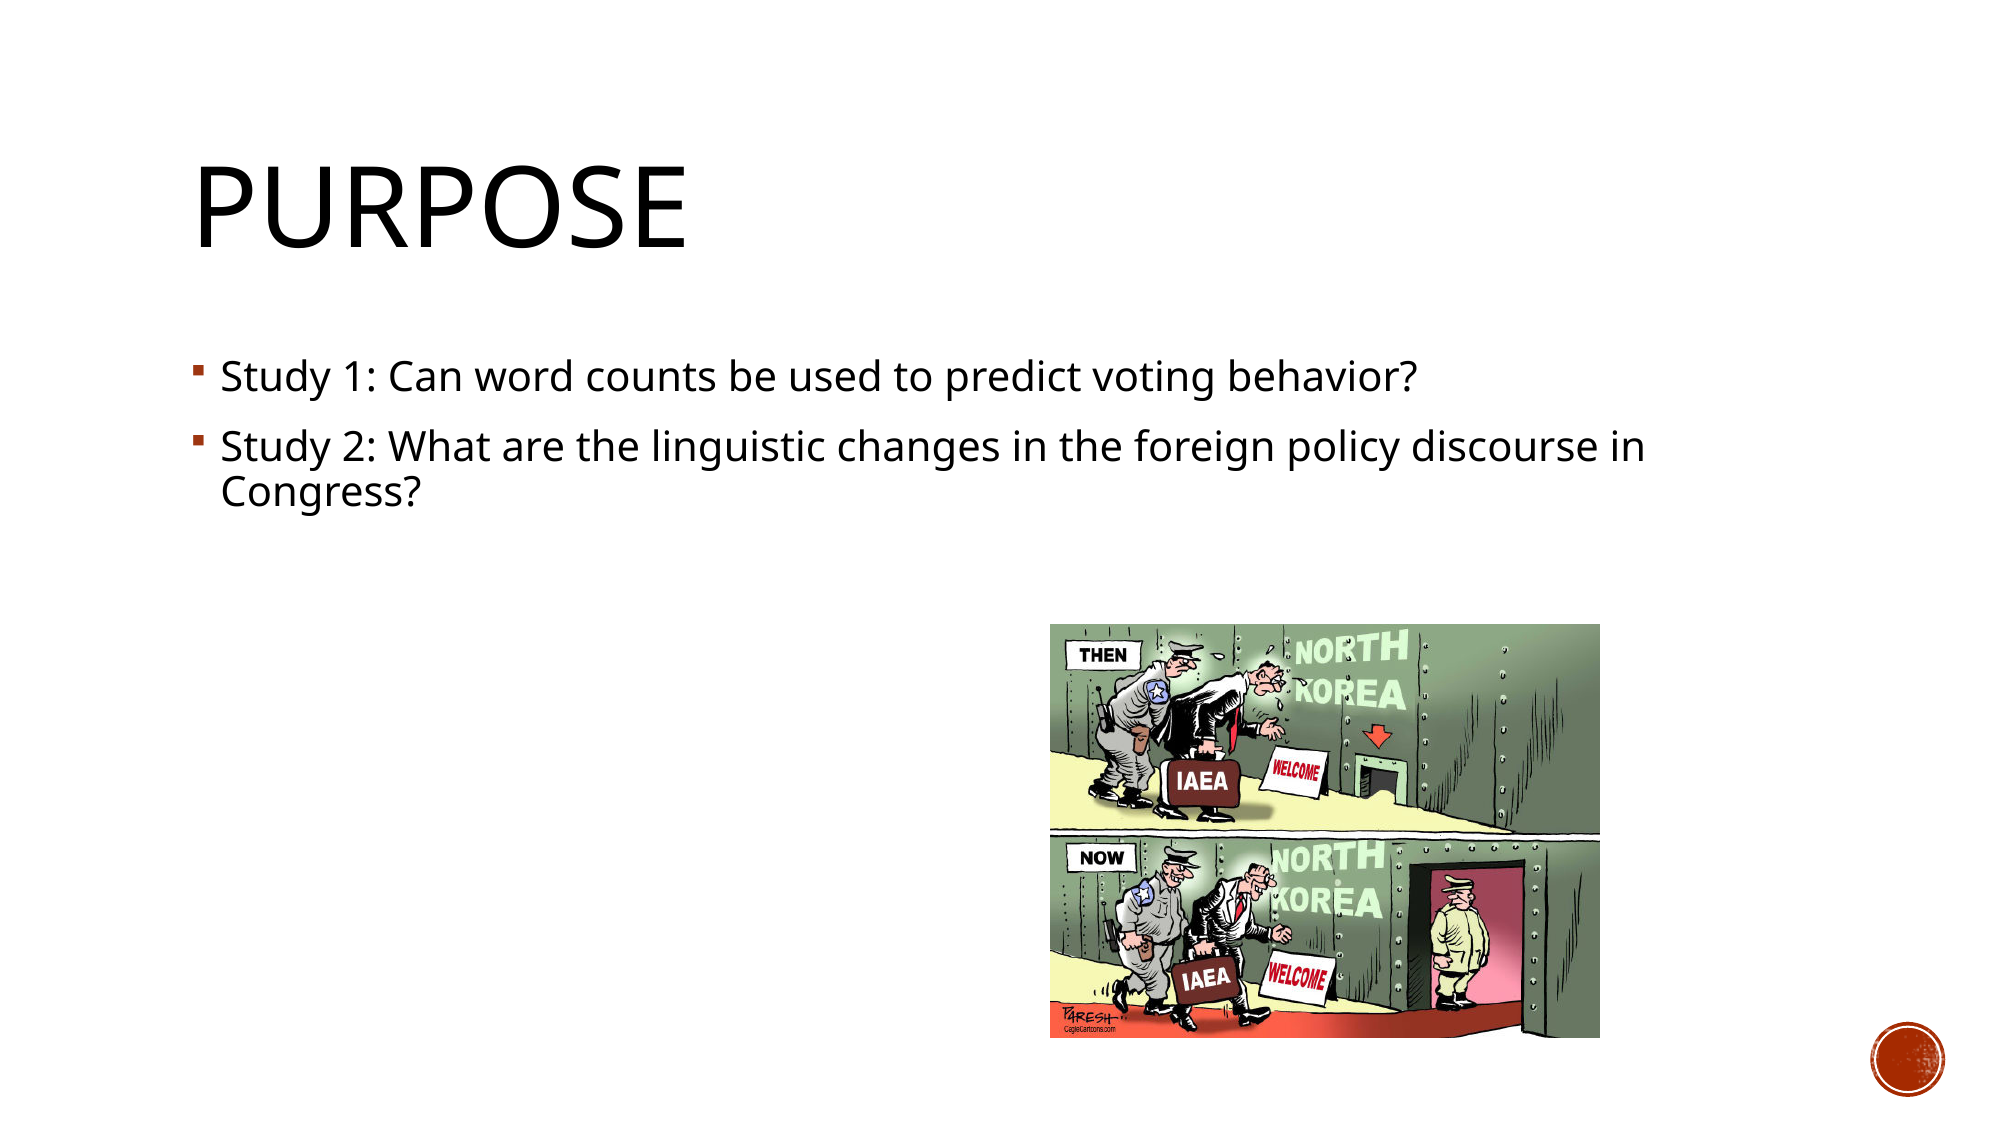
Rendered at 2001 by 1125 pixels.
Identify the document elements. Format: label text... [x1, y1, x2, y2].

picture [1050, 624, 1600, 1038]
list Study 1: Can word counts be used to predict voting behavior? Study 2: What are the linguistic changes in the foreign policy discourse in Congress? [175, 348, 1826, 1013]
title Purpose [175, 79, 1826, 344]
